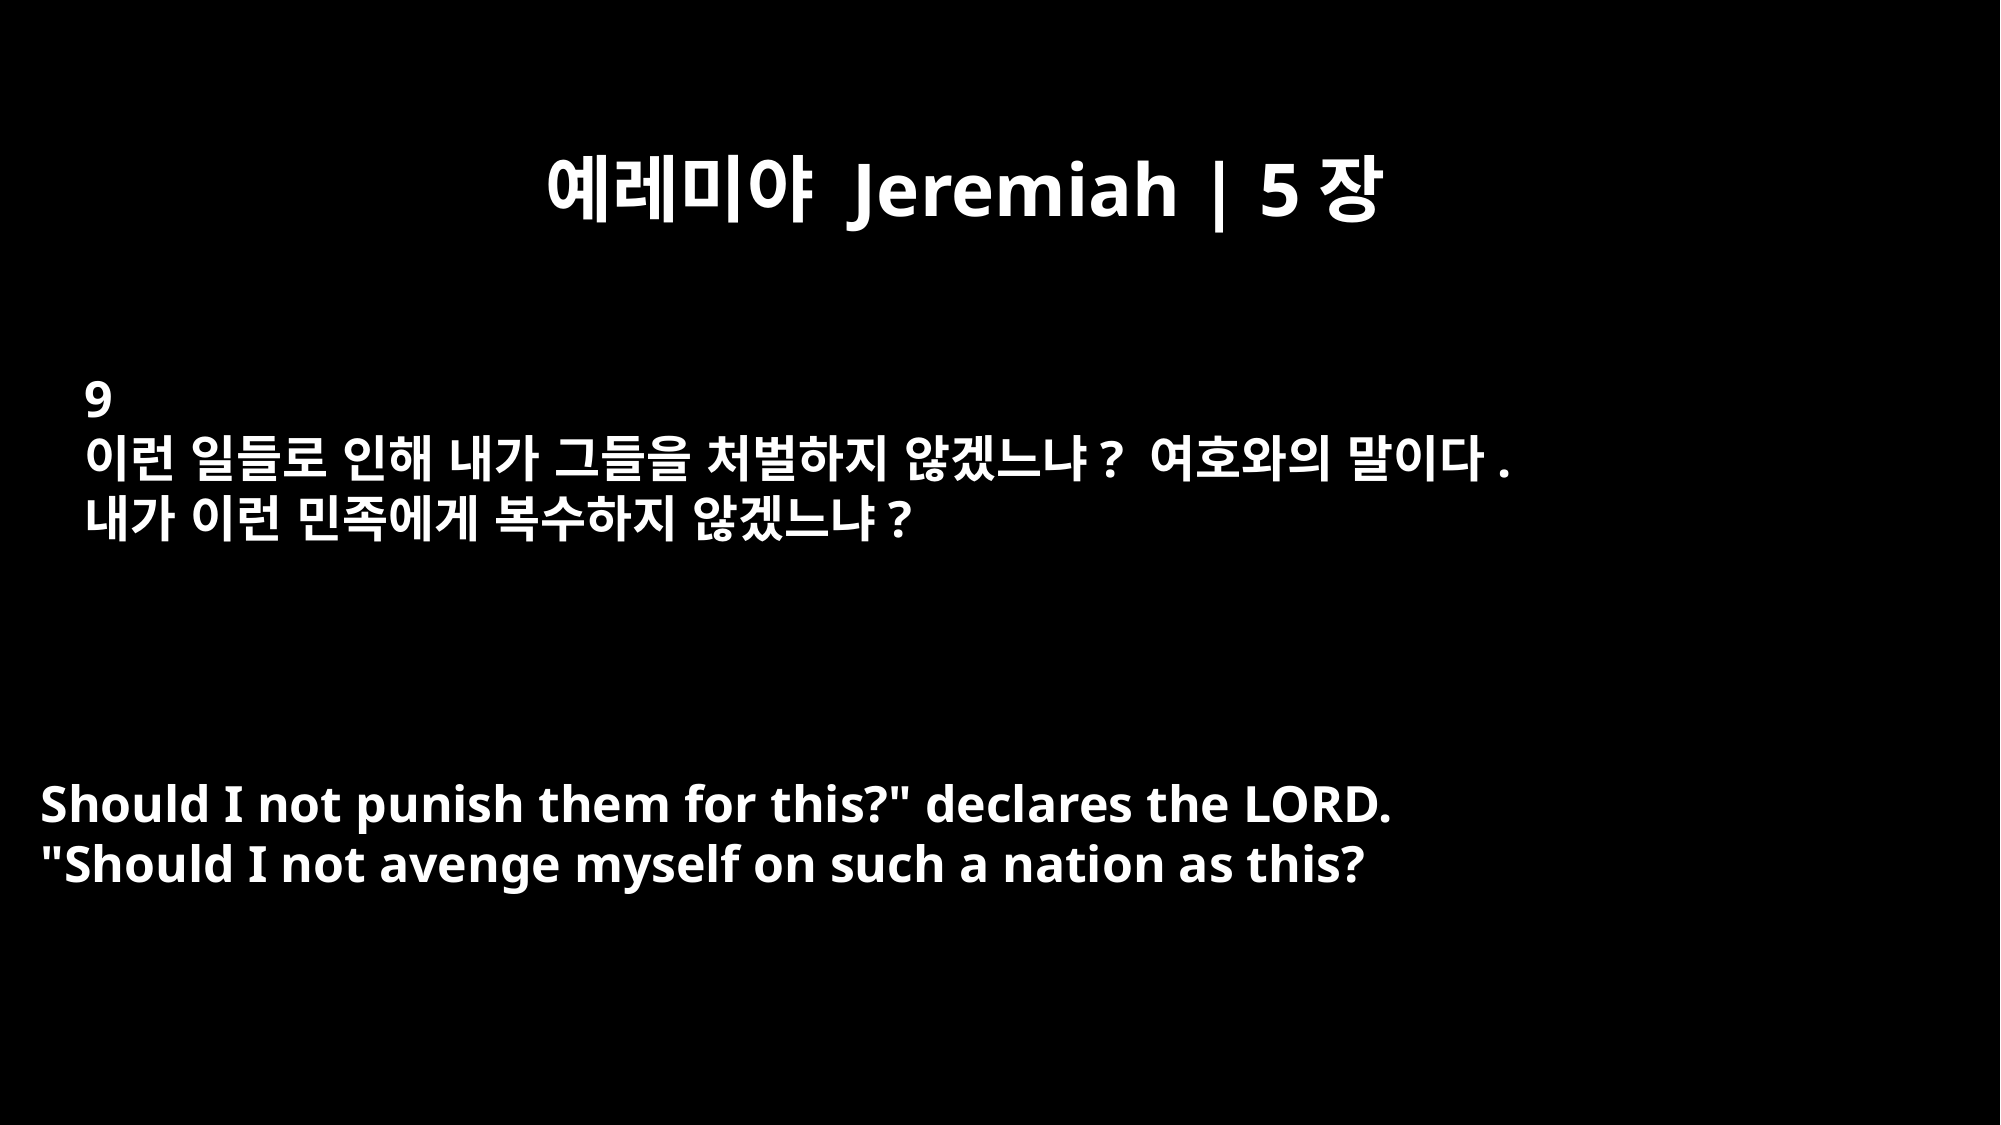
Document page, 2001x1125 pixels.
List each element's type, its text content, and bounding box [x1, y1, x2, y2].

text_box 예레미야 Jeremiah | 5장 [530, 136, 1401, 239]
text_box Should I not punish them for this?" declares the LORD. "Should I not avenge myself on such a nation as this? [25, 764, 1408, 900]
text_box 9 이런 일들로 인해 내가 그들을 처벌하지 않겠느냐? 여호와의 말이다. 내가 이런 민족에게 복수하지 않겠느냐? [70, 359, 1527, 555]
